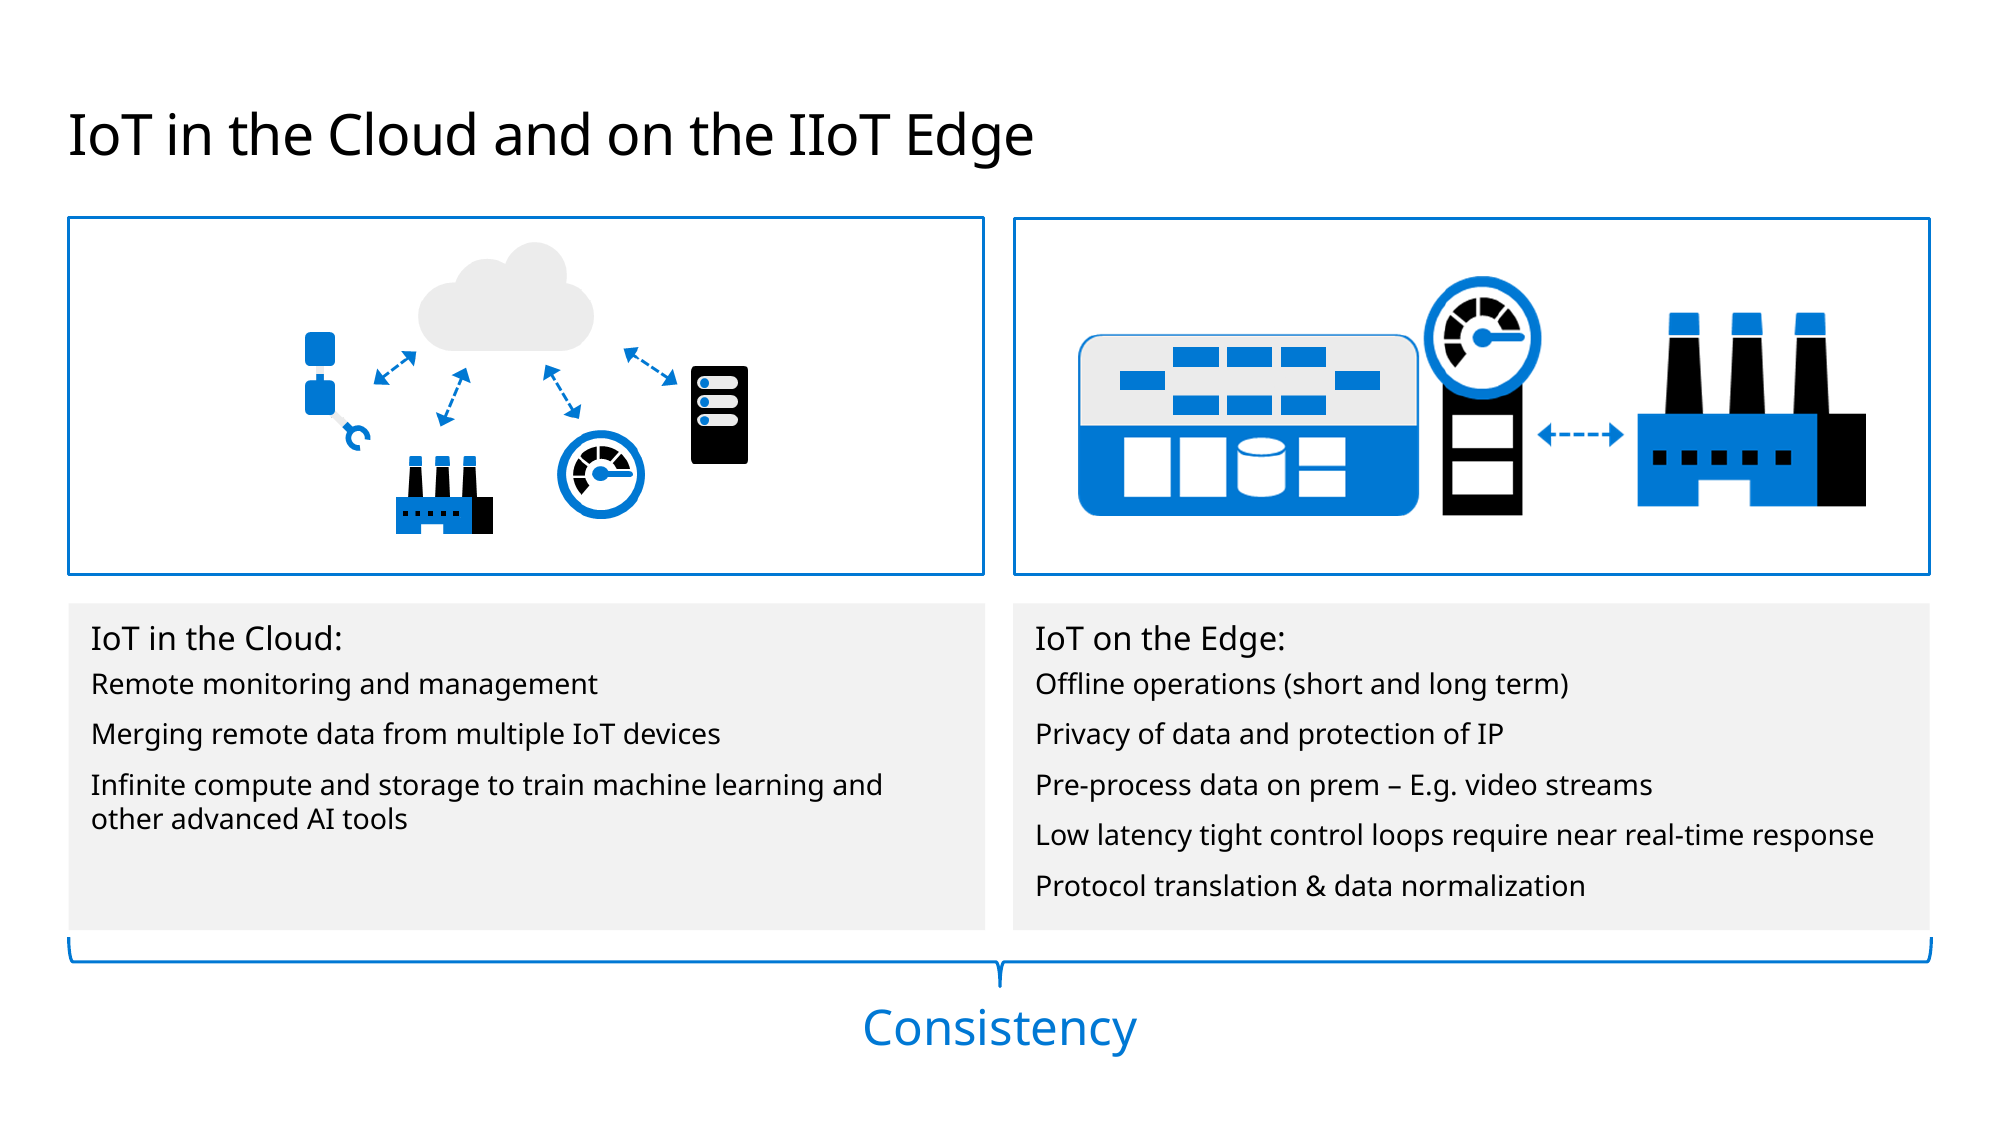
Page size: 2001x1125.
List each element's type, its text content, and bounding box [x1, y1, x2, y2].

text_box [67, 937, 1933, 988]
picture [304, 242, 748, 535]
title IoT in the Cloud and on the IIoT Edge [68, 101, 1930, 168]
picture [1078, 276, 1866, 517]
text_box [68, 217, 984, 575]
text_box Consistency [847, 995, 1153, 1064]
text_box IoT on the Edge: Offline operations (short and long term) Privacy of data and protection of IP Pre-process data on prem – E.g. video streams Low latency tight control loops require near real-time response Protocol translation & data normalization [1013, 603, 1930, 931]
text_box IoT in the Cloud: Remote monitoring and management Merging remote data from multiple IoT devices Infinite compute and storage to train machine learning and other advanced AI tools [68, 603, 986, 931]
text_box [1014, 217, 1930, 575]
